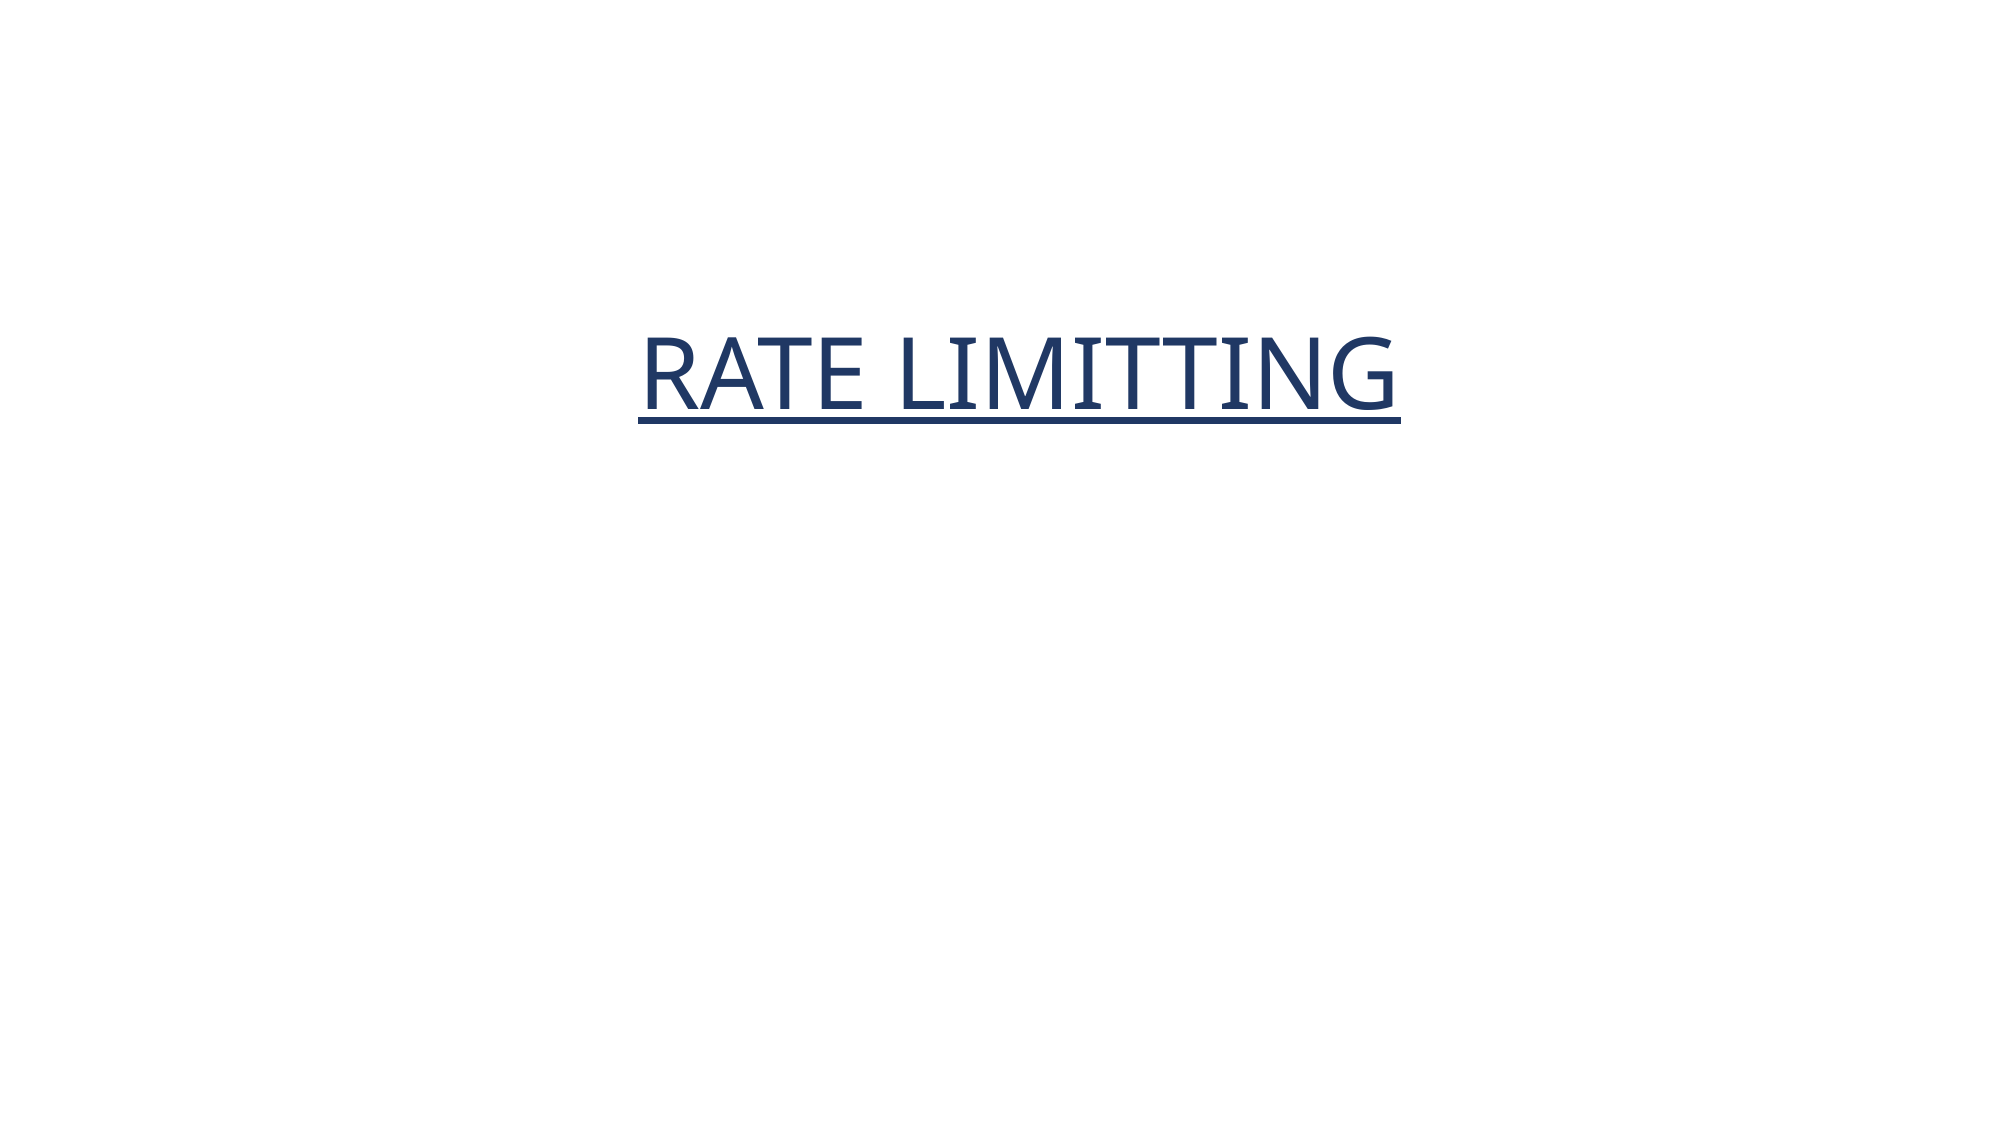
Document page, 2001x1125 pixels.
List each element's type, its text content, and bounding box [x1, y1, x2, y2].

title RATE LIMITTING [638, 275, 1552, 464]
